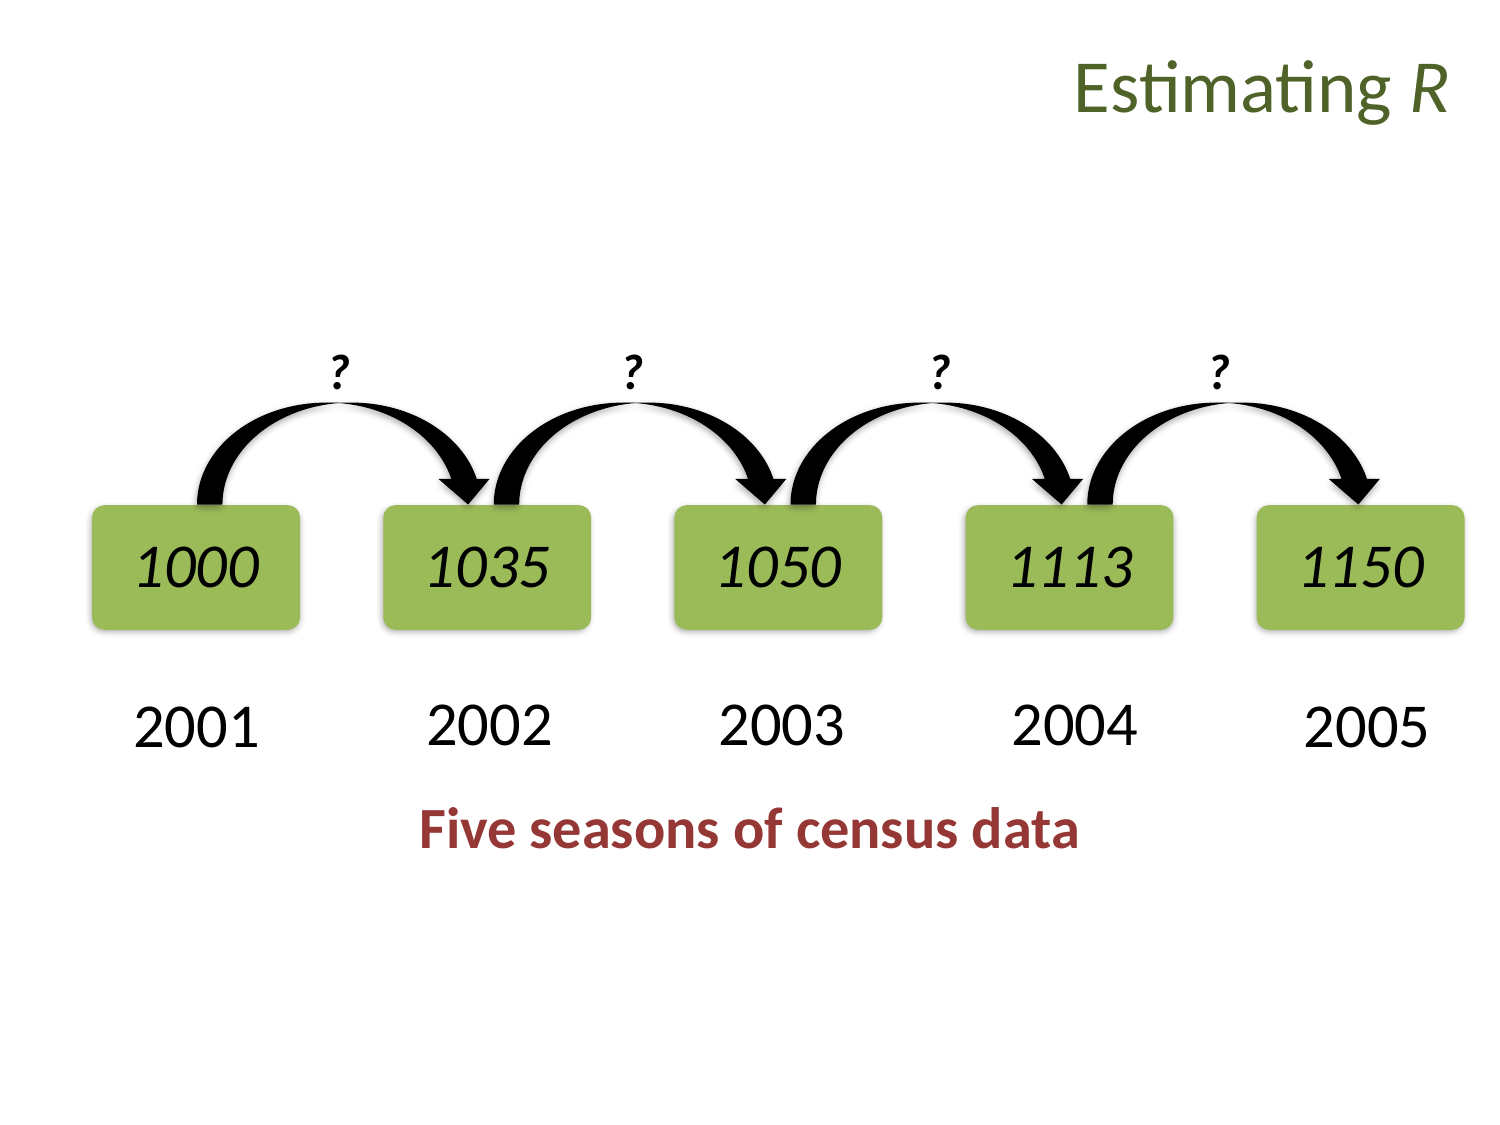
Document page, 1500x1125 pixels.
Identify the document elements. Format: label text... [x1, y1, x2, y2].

text_box 1113 [965, 505, 1174, 630]
text_box ? [912, 332, 966, 407]
text_box [1246, 401, 1381, 506]
text_box [953, 403, 1084, 506]
text_box [492, 402, 615, 506]
text_box [1086, 403, 1208, 506]
text_box [360, 402, 491, 506]
text_box Five seasons of census data [404, 782, 1096, 868]
text_box [657, 402, 787, 506]
text_box ? [605, 332, 659, 407]
text_box 1150 [1256, 505, 1465, 630]
text_box ? [1192, 332, 1246, 407]
text_box 2005 [1289, 678, 1447, 768]
text_box 1000 [92, 505, 301, 630]
text_box 2001 [118, 678, 276, 768]
text_box 1035 [383, 505, 592, 630]
text_box 1050 [674, 505, 883, 630]
title Estimating R [43, 18, 1466, 148]
text_box [196, 402, 318, 506]
text_box [789, 402, 912, 506]
text_box 2002 [411, 675, 568, 766]
text_box 2003 [703, 675, 861, 766]
text_box ? [312, 332, 366, 407]
text_box 2004 [996, 675, 1154, 766]
